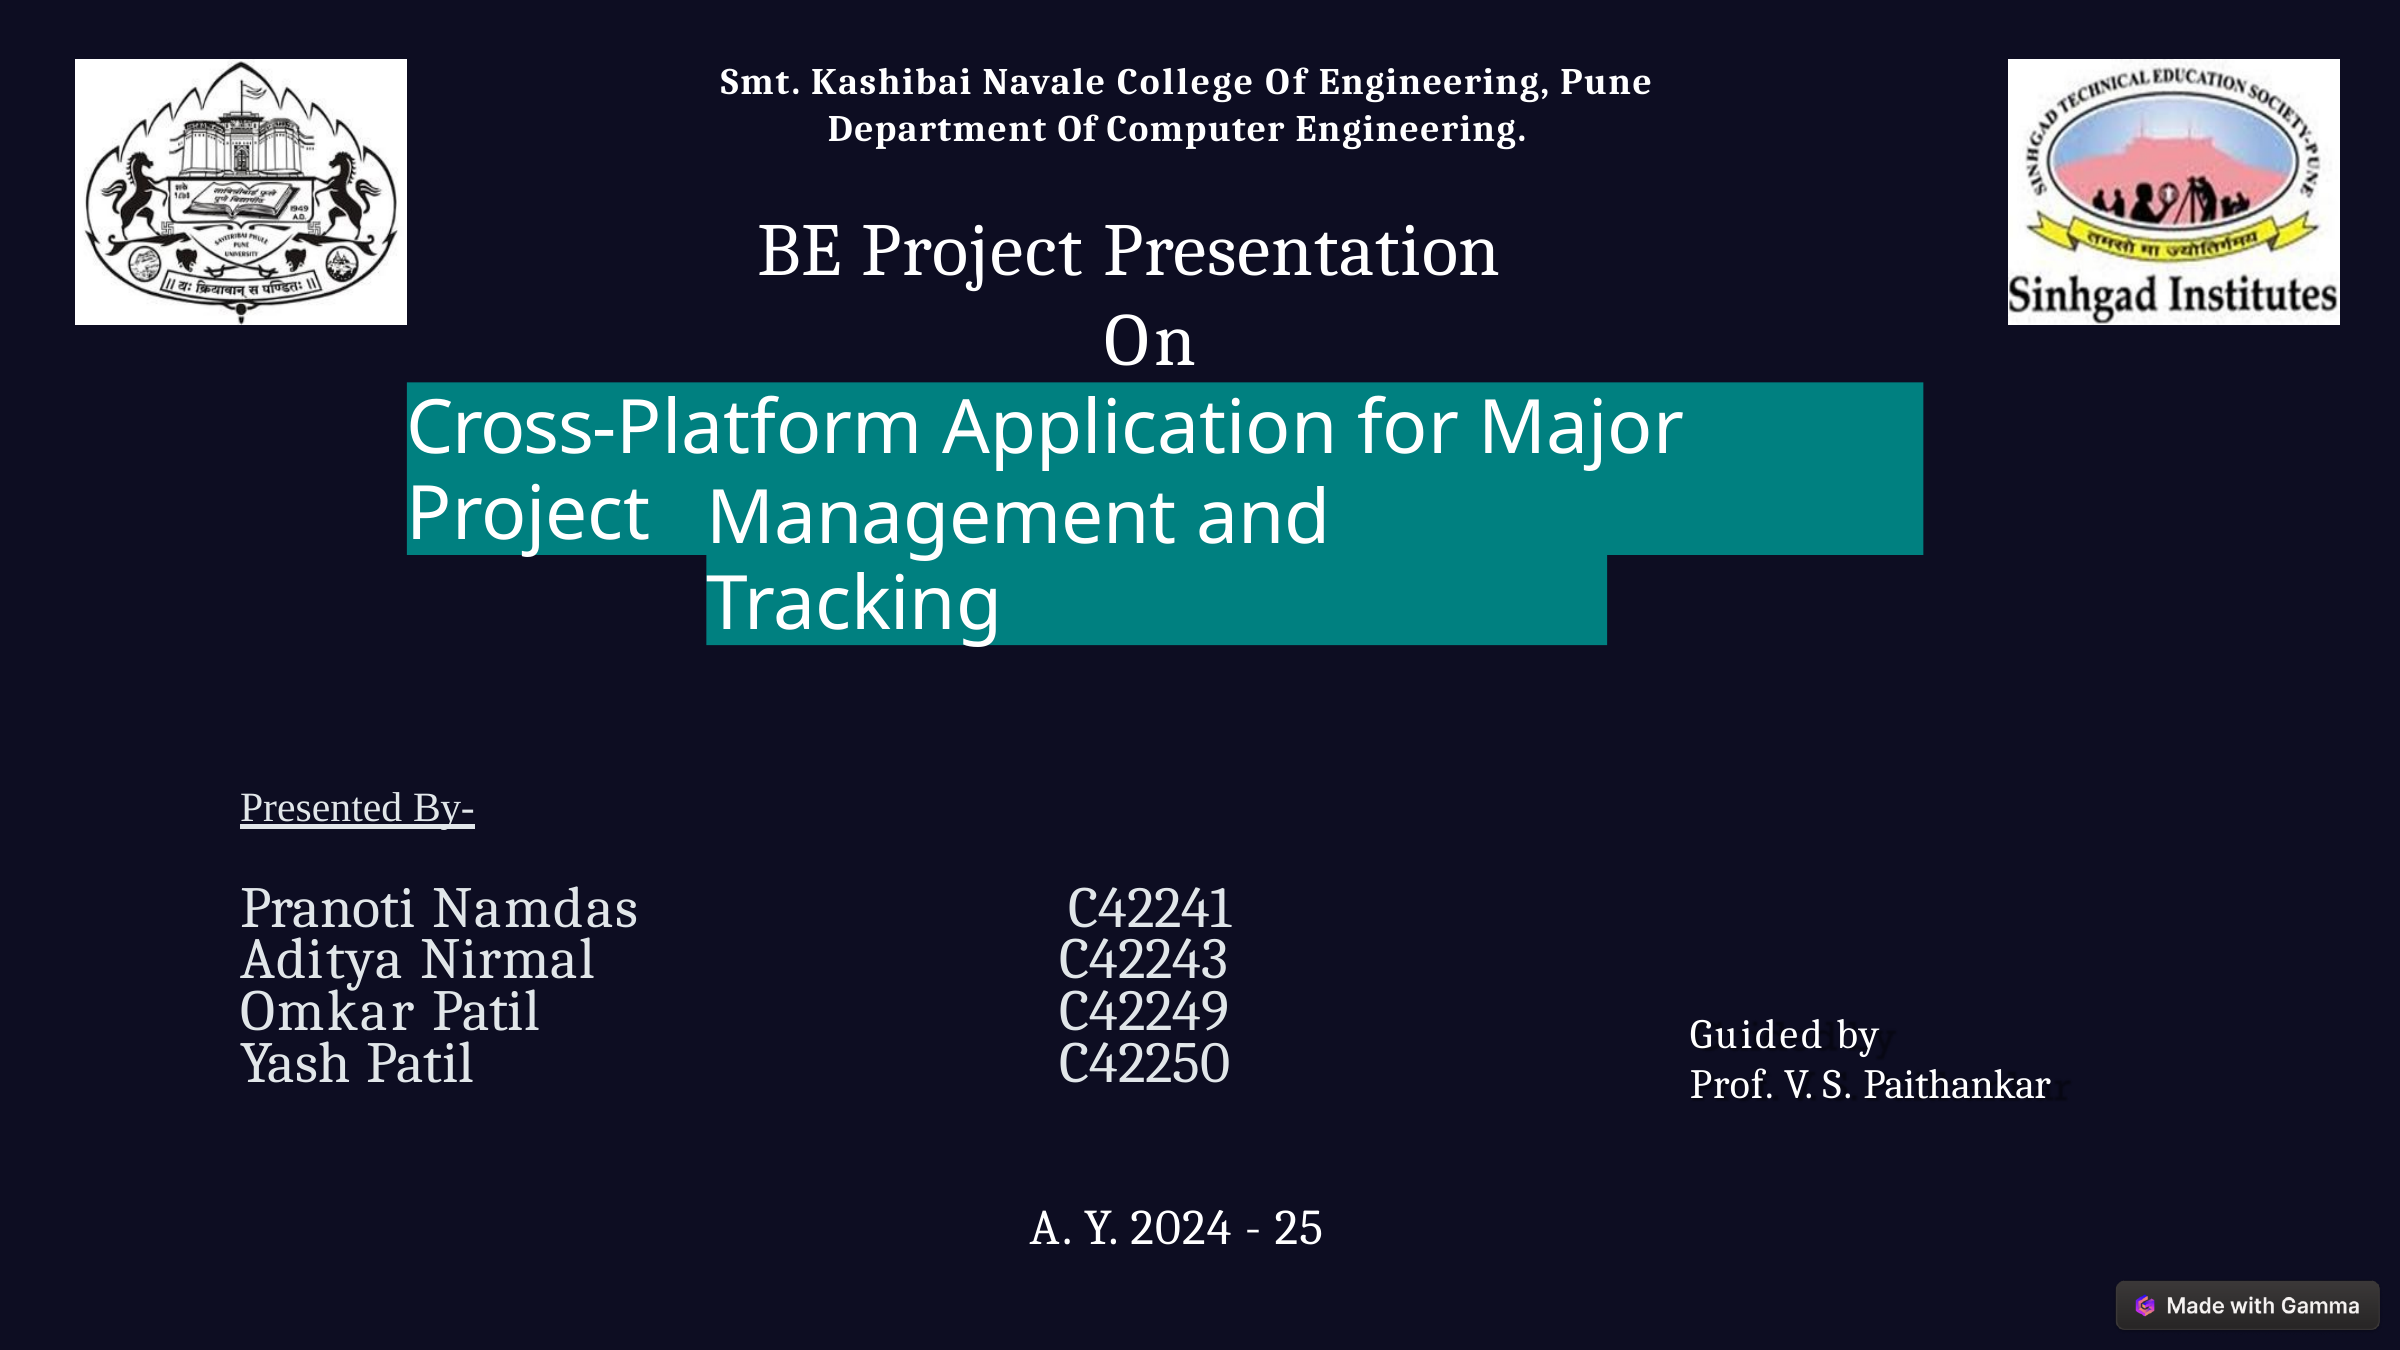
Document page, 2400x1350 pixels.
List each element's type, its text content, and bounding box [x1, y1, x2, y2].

text_box A. Y. 2024 - 25 [987, 1192, 1725, 1255]
text_box Smt. Kashibai Navale College Of Engineering, Pune Department Of Computer Engineering. [718, 55, 1700, 150]
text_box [1663, 994, 2099, 1138]
text_box Cross-Platform Application for Major Project [406, 382, 1924, 555]
picture [2007, 59, 2341, 326]
picture [74, 59, 408, 326]
picture [2106, 1271, 2389, 1339]
text_box C42241 C42243 C42249 C42250 [1057, 865, 1273, 1093]
title BE Project Presentation On [755, 197, 1556, 382]
text_box Pranoti Namdas Aditya Nirmal Omkar Patil Yash Patil [237, 865, 663, 1093]
text_box Management and Tracking [706, 472, 1608, 646]
text_box Presented By- [237, 777, 477, 831]
